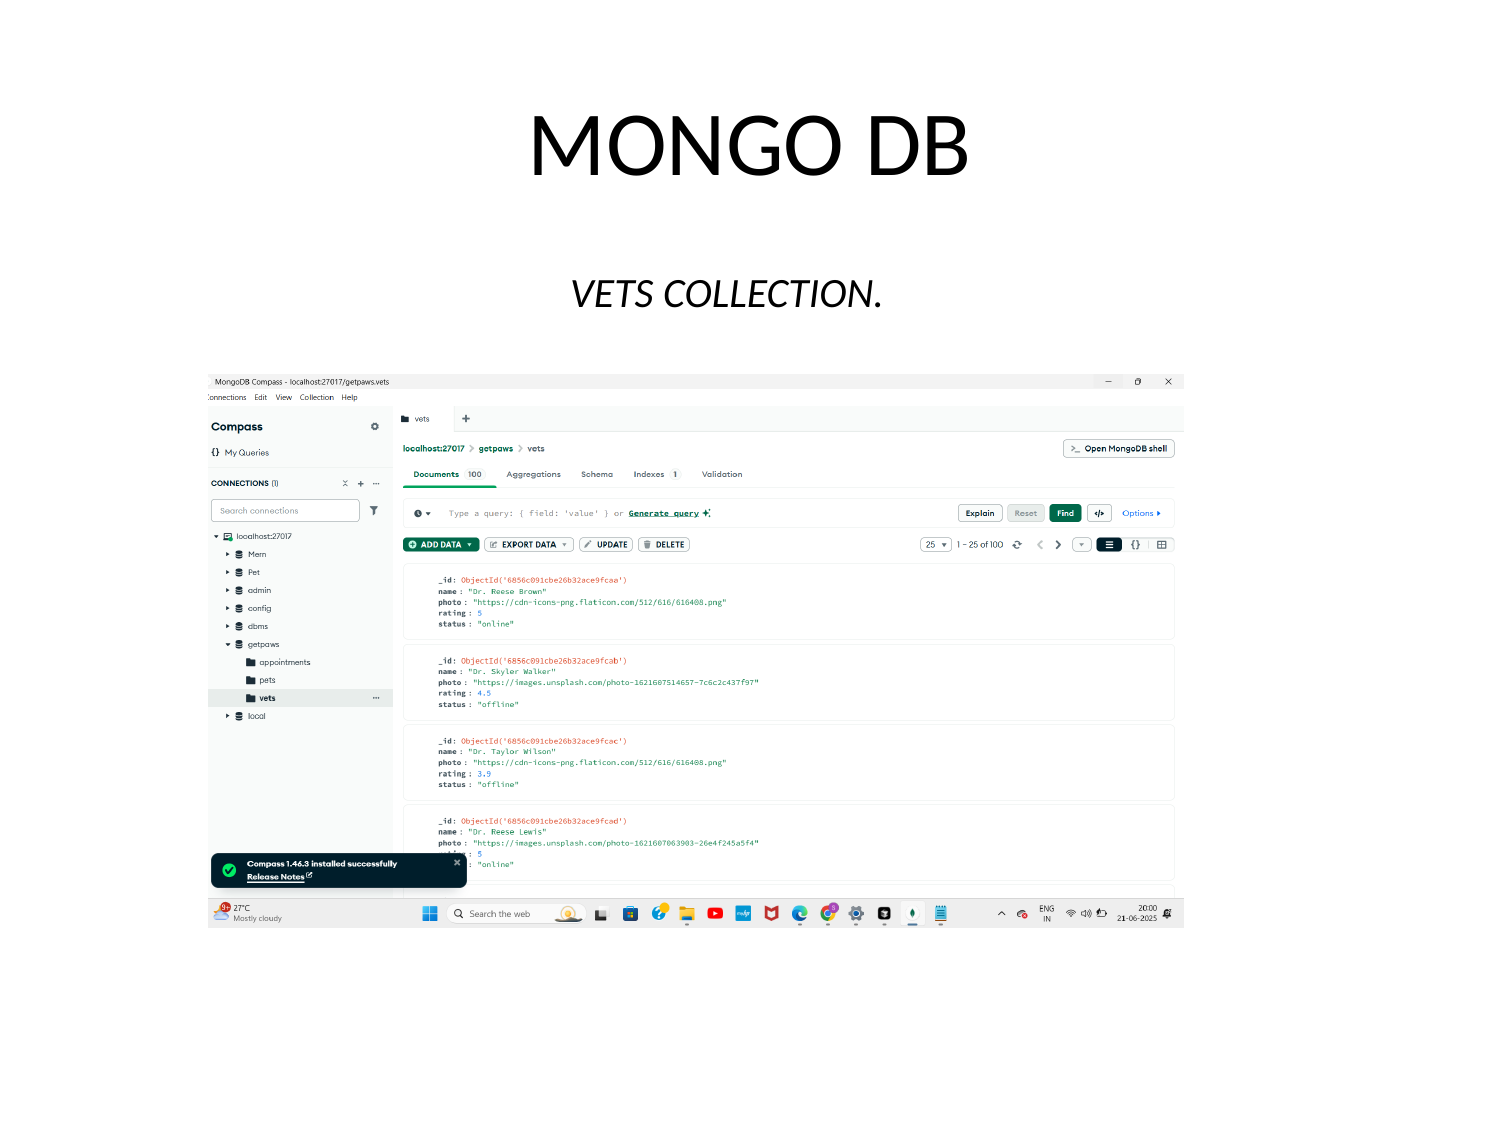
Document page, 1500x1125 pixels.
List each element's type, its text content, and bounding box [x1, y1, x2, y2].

title MONGO DB [75, 45, 1425, 233]
text_box VETS COLLECTION. [555, 258, 900, 324]
picture [208, 374, 1185, 928]
